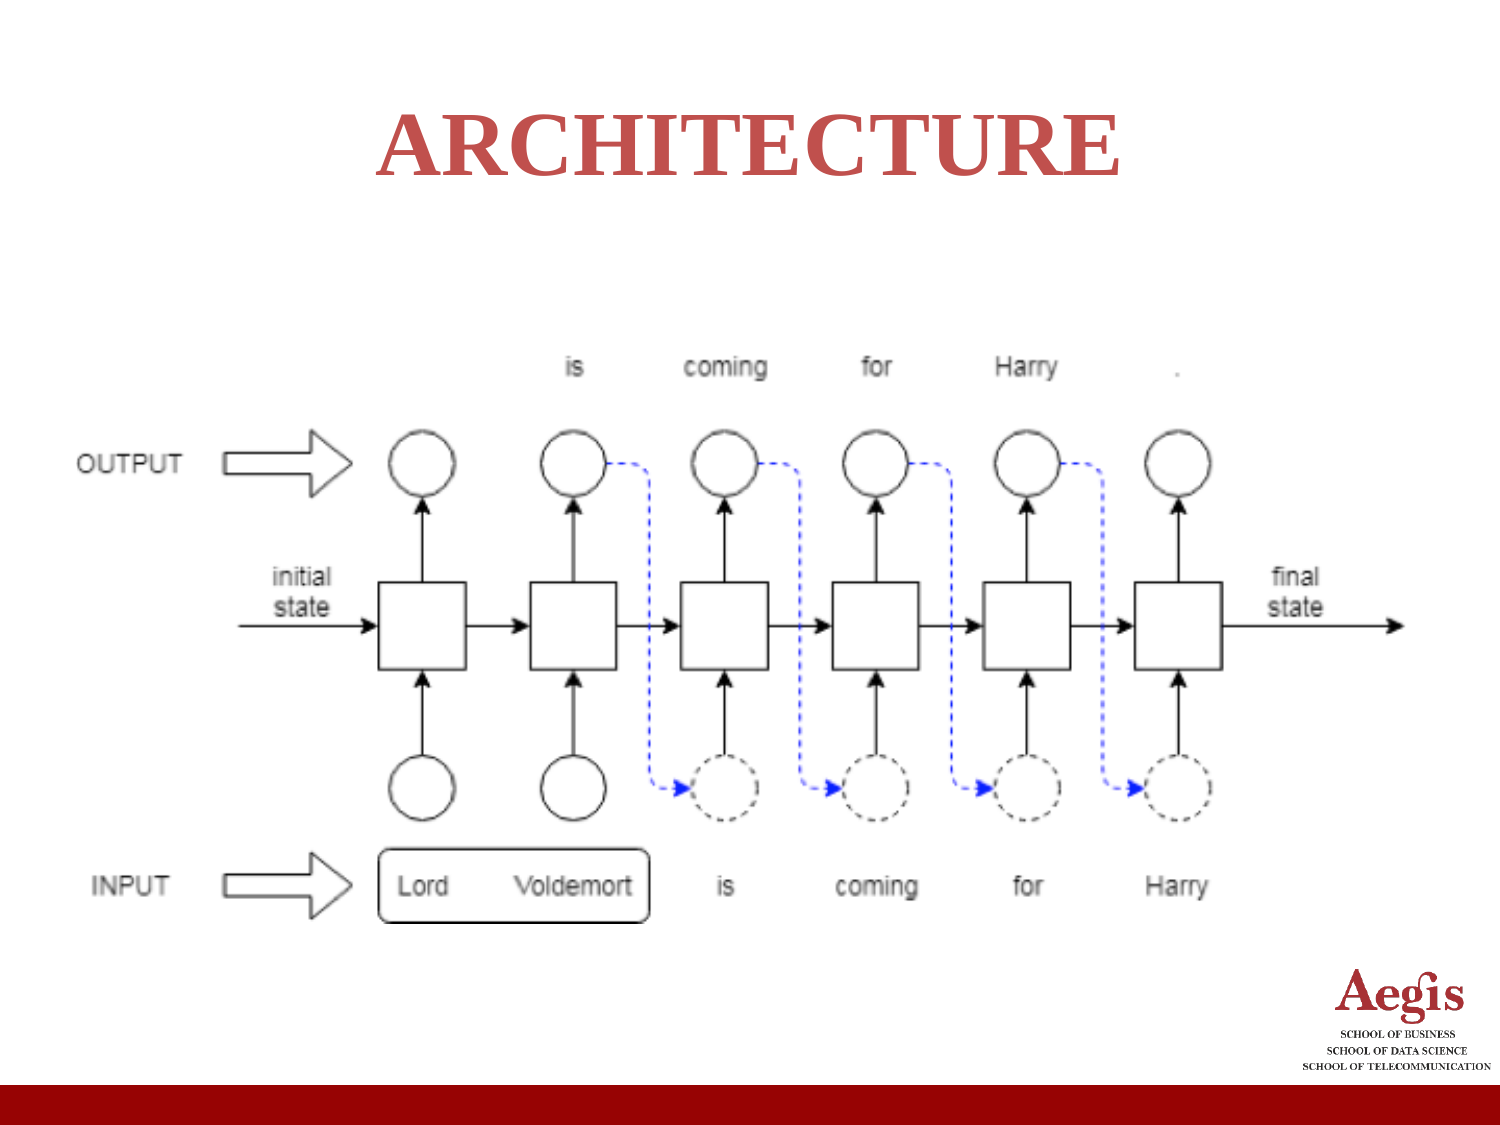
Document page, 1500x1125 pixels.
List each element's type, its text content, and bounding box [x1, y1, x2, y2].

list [75, 343, 1425, 924]
title ARCHITECTURE [75, 45, 1425, 233]
picture [1303, 969, 1491, 1070]
